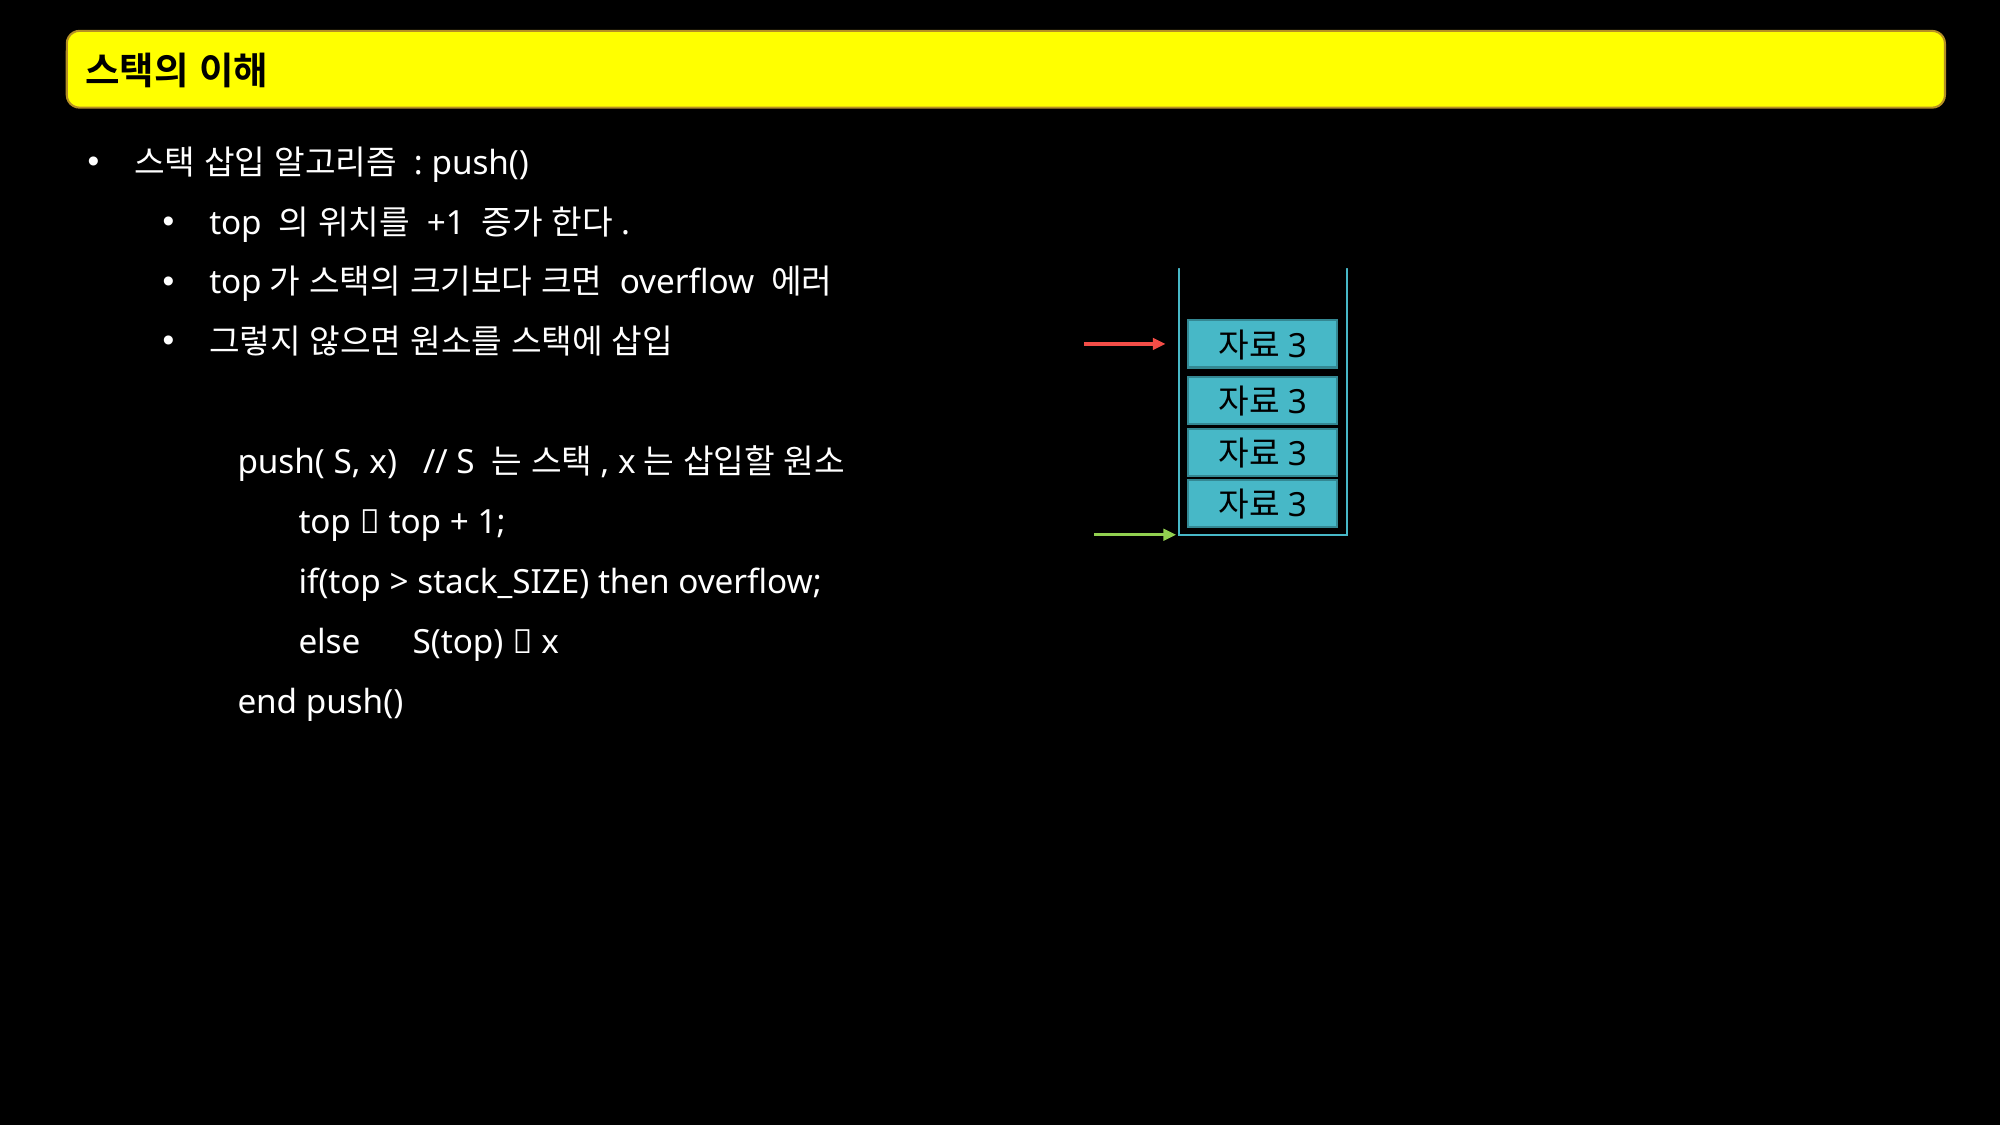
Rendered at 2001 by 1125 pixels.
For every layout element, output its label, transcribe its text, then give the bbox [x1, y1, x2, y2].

text_box 스택의 이해 [65, 29, 1947, 109]
text_box 스택 삽입 알고리즘 : push() top 의 위치를 +1 증가 한다. top가 스택의 크기보다 크면 overflow 에러 그렇지 않으면 원소를 스택에 삽입 push( S, x) // S 는 스택, x는 삽입할 원소 top  top + 1; if(top > stack_SIZE) then overflow; else S(top)  x end push() [72, 113, 1946, 1083]
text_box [1165, 255, 1361, 535]
